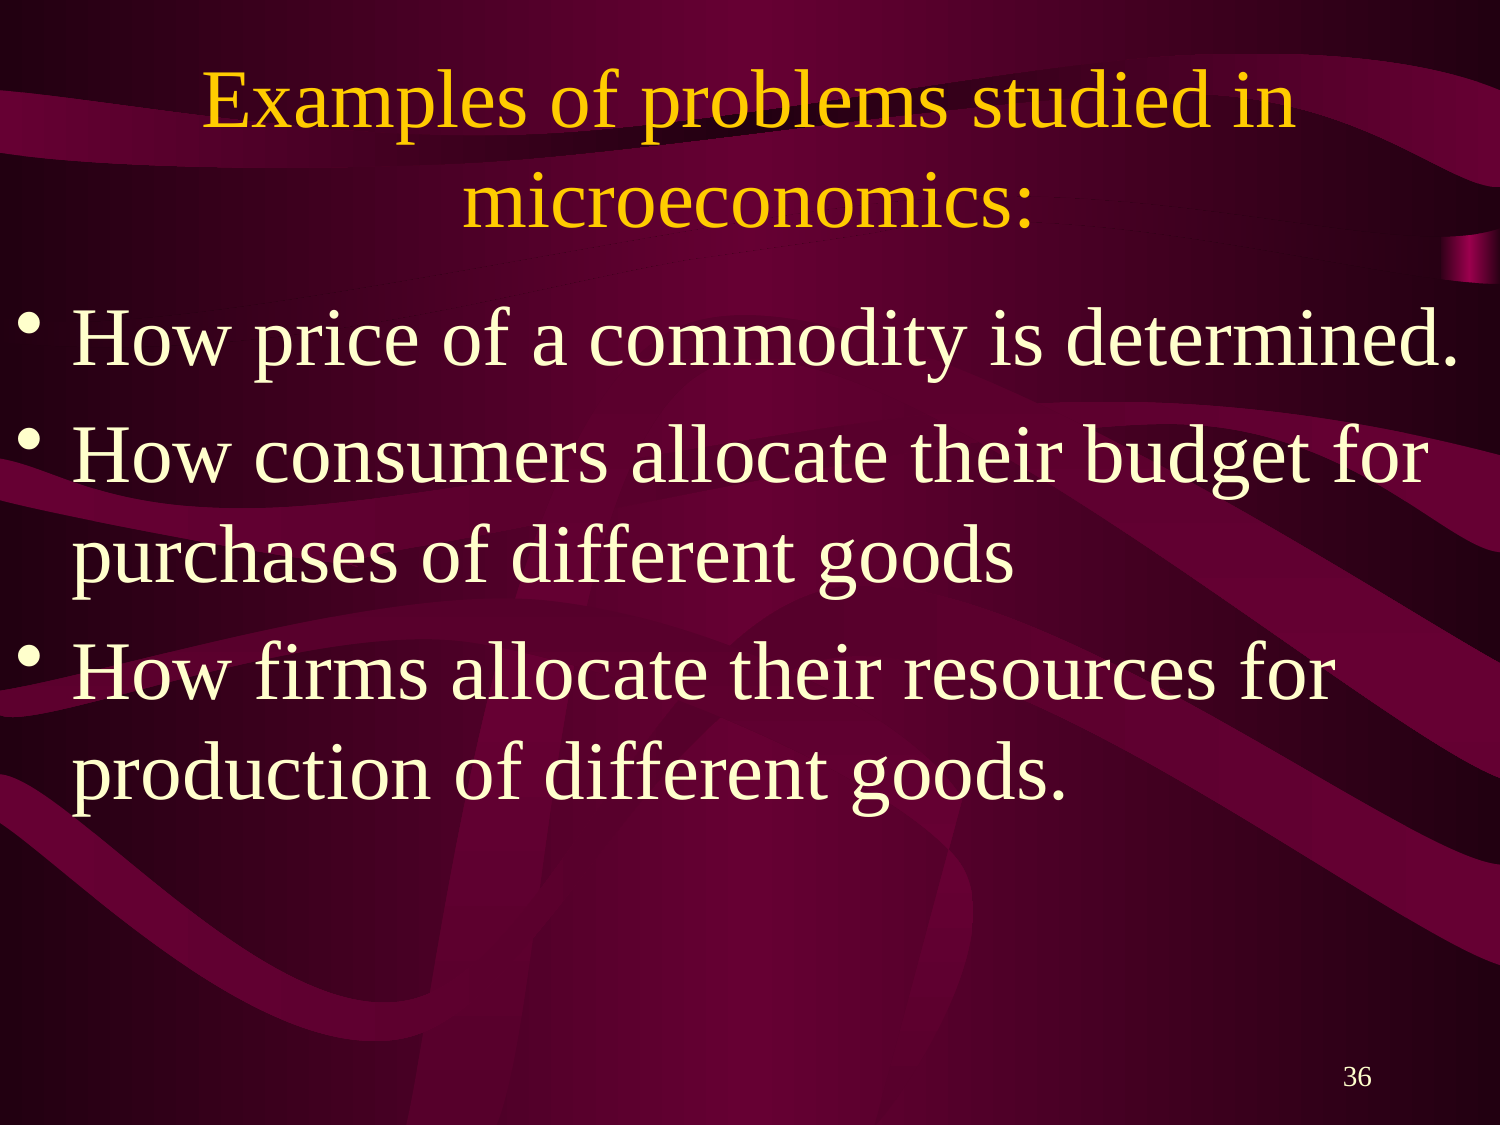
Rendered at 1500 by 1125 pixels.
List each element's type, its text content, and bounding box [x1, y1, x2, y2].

list How price of a commodity is determined. How consumers allocate their budget for purchases of different goods How firms allocate their resources for production of different goods. [0, 274, 1500, 1125]
title Examples of problems studied in microeconomics: [112, 99, 1388, 274]
